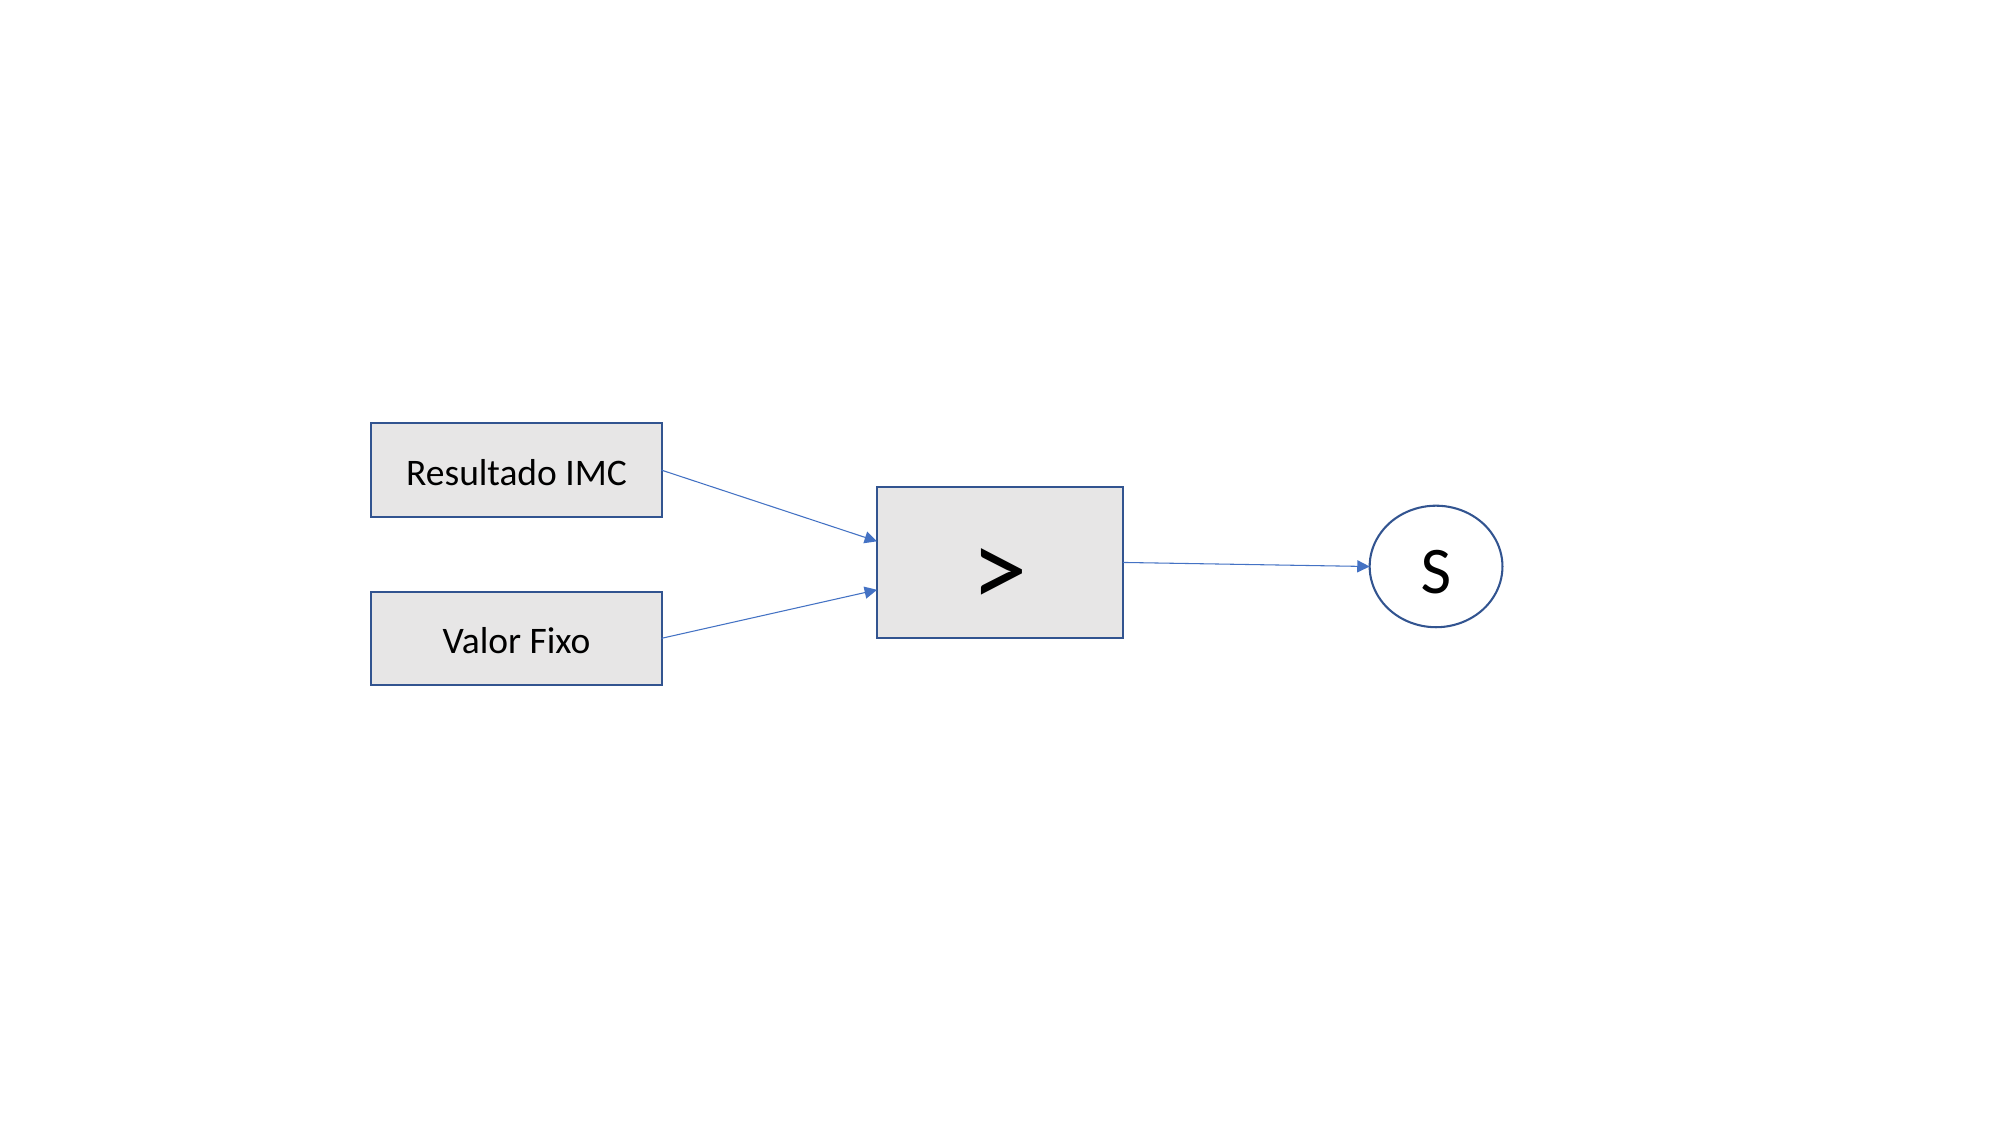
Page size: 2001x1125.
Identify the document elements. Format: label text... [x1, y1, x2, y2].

text_box Valor Fixo [370, 591, 663, 686]
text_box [661, 470, 877, 542]
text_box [661, 589, 877, 639]
text_box > [876, 486, 1124, 639]
text_box Resultado IMC [370, 422, 663, 518]
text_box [1122, 562, 1370, 567]
text_box S [1368, 504, 1504, 629]
